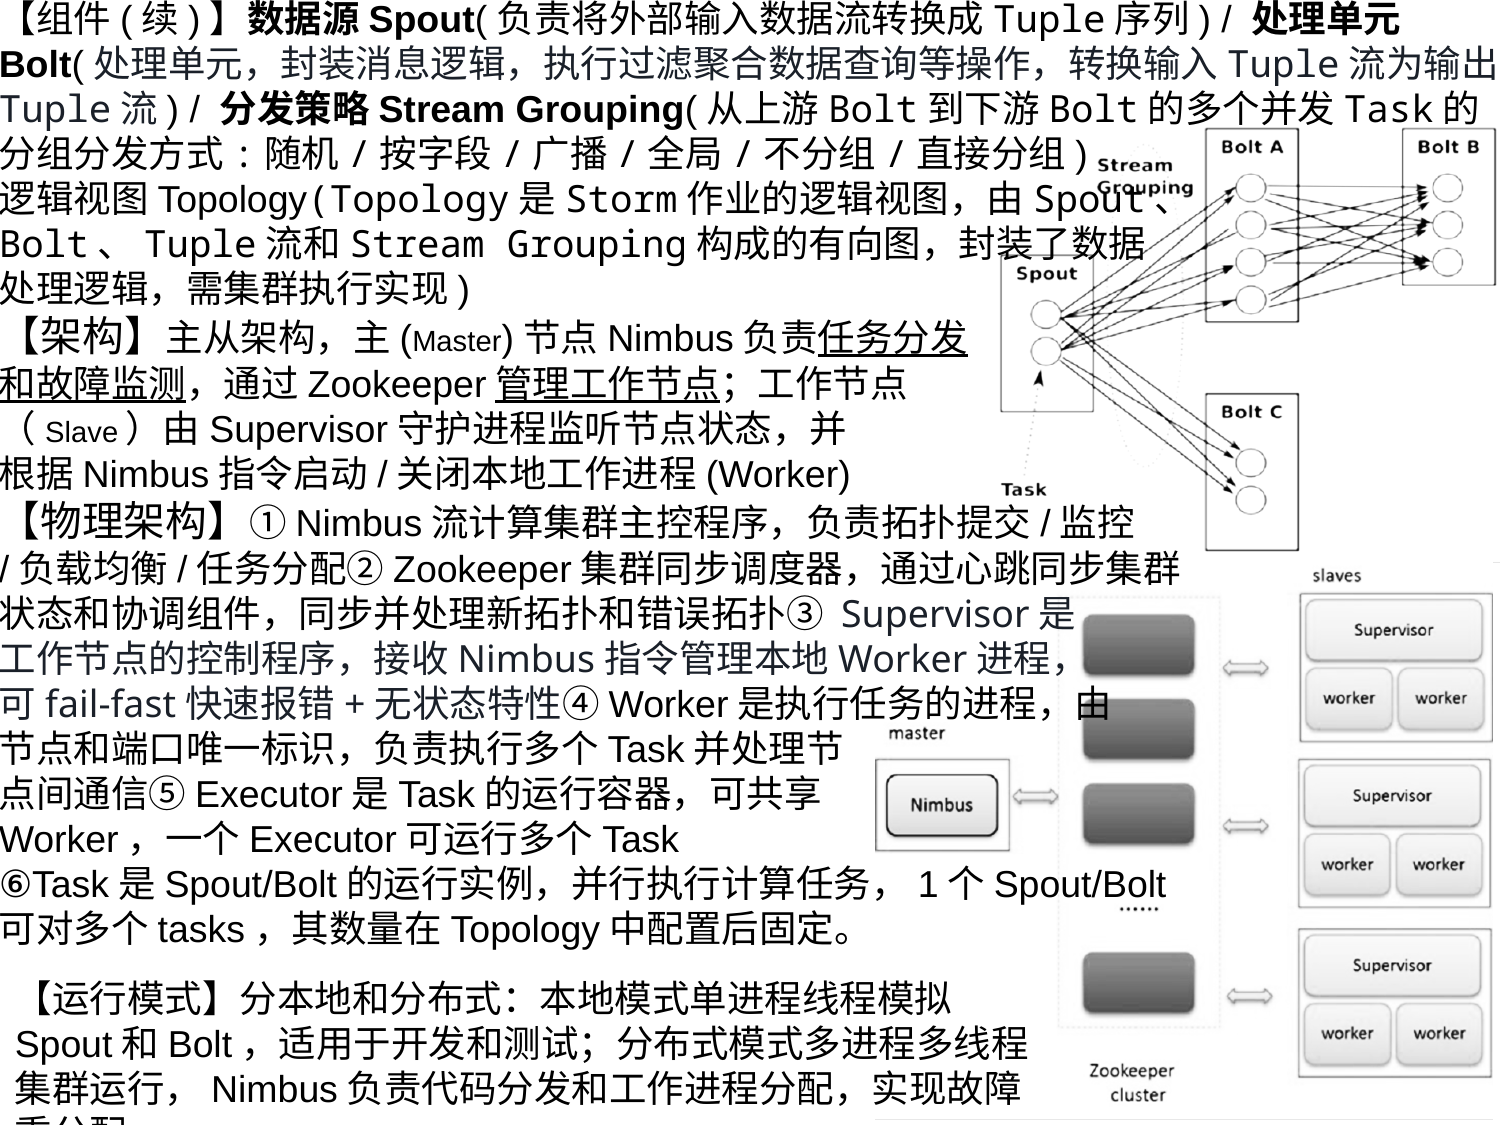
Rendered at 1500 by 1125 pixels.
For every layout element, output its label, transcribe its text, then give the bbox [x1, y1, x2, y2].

text_box 【组件(续)】数据源Spout(负责将外部输入数据流转换成Tuple序列) / 处理单元Bolt(处理单元，封装消息逻辑，执行过滤聚合数据查询等操作，转换输入Tuple流为输出Tuple流) / 分发策略Stream Grouping(从上游Bolt到下游Bolt的多个并发Task的分组分发方式:随机/按字段/广播/全局/不分组/直接分组) 逻辑视图Topology(Topology是Storm作业的逻辑视图，由Spout、 Bolt、Tuple流和Stream Grouping构成的有向图，封装了数据 处理逻辑，需集群执行实现) 【架构】主从架构，主(Master)节点Nimbus负责任务分发 和故障监测，通过Zookeeper管理工作节点；工作节点 （Slave）由Supervisor守护进程监听节点状态，并 根据Nimbus指令启动/关闭本地工作进程(Worker) 【物理架构】①Nimbus流计算集群主控程序，负责拓扑提交/监控 /负载均衡/任务分配②Zookeeper集群同步调度器，通过心跳同步集群 状态和协调组件，同步并处理新拓扑和错误拓扑③ Supervisor是 工作节点的控制程序，接收Nimbus指令管理本地Worker进程， 可fail-fast快速报错+无状态特性④Worker是执行任务的进程，由 节点和端口唯一标识，负责执行多个Task并处理节 点间通信⑤Executor是Task的运行容器，可共享 Worker，一个Executor可运行多个Task ⑥Task是Spout/Bolt的运行实例，并行执行计算任务，1个Spout/Bolt 可对多个tasks，其数量在Topology中配置后固定。 [0, 0, 1500, 958]
picture [874, 99, 1500, 1120]
text_box 【运行模式】分本地和分布式：本地模式单进程线程模拟Spout和Bolt，适用于开发和测试；分布式模式多进程多线程集群运行，Nimbus负责代码分发和工作进程分配，实现故障重分配。 [0, 968, 872, 1125]
